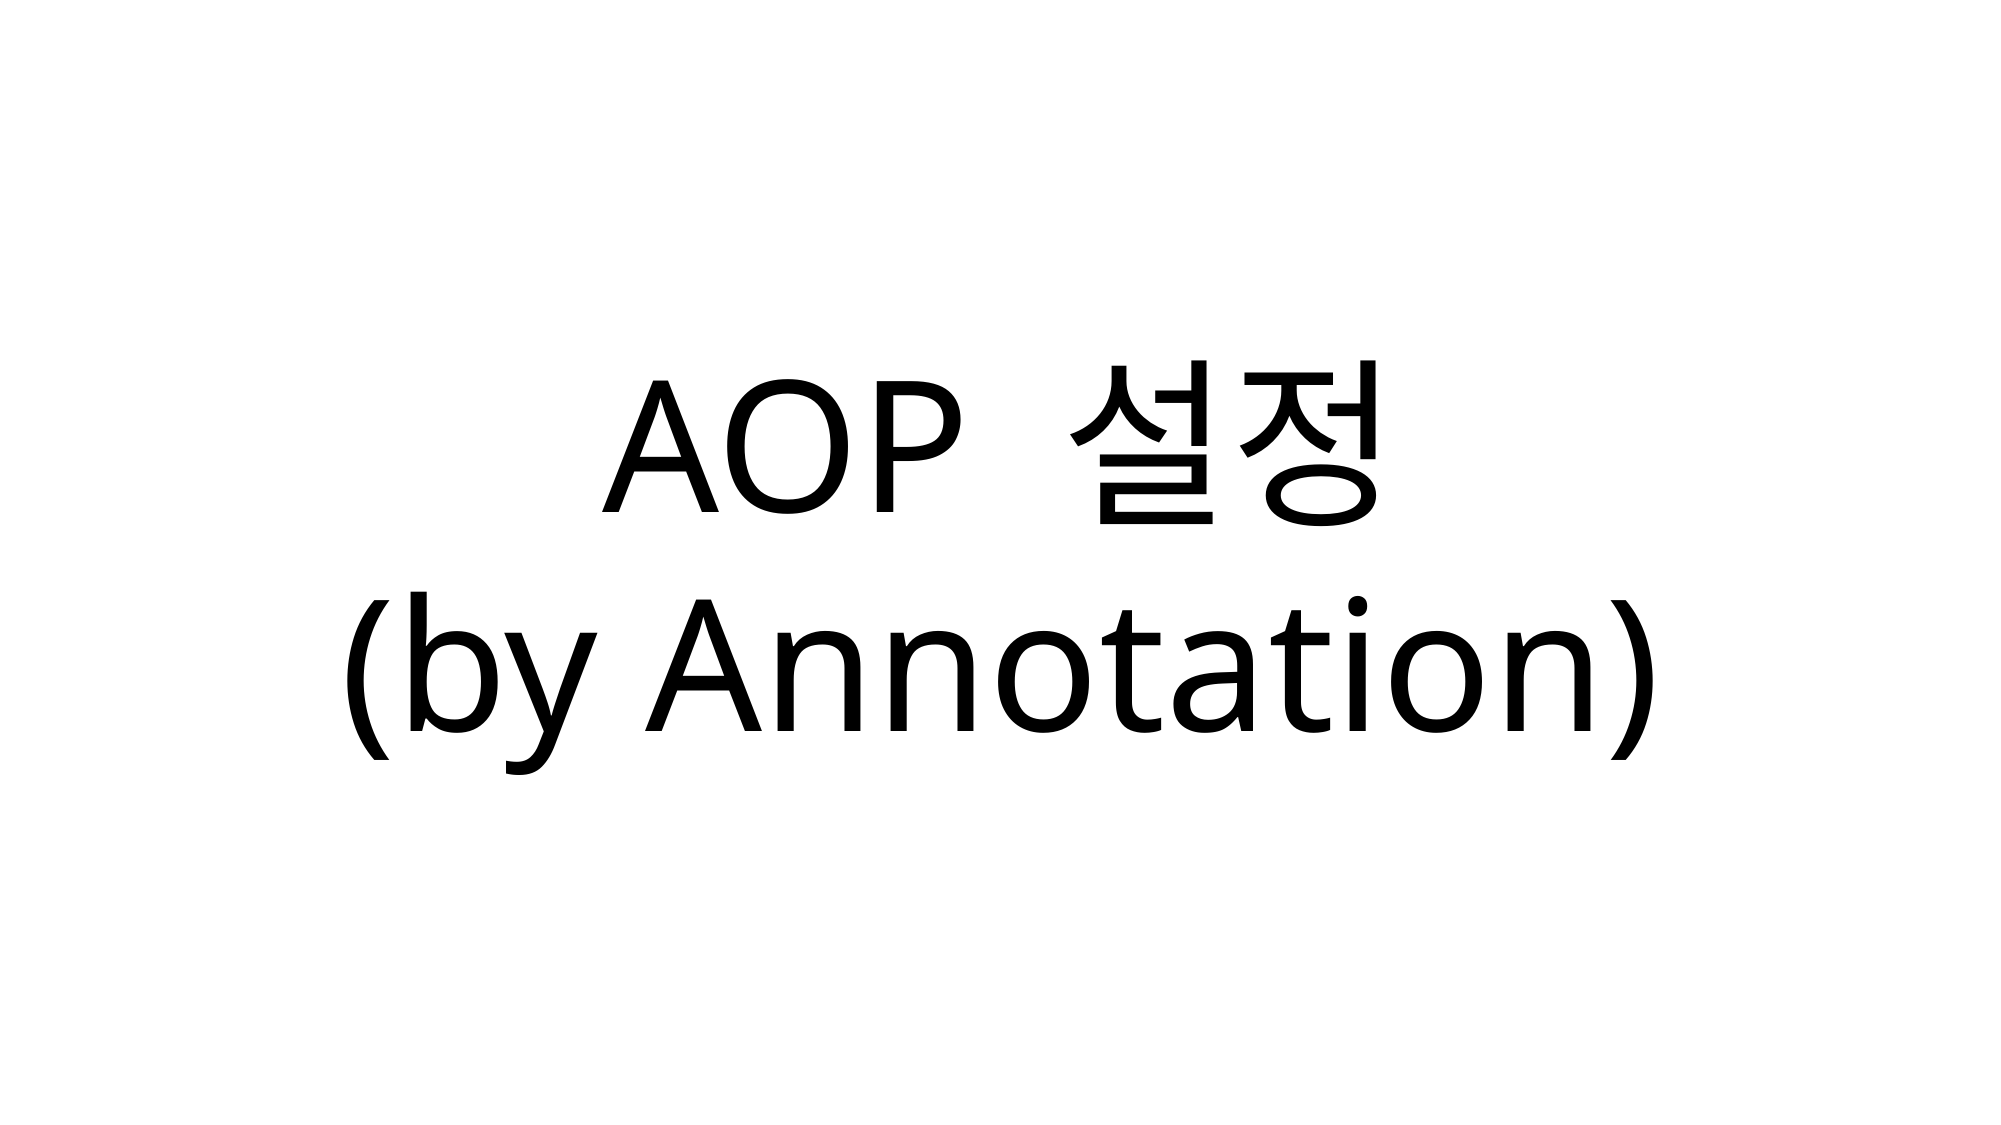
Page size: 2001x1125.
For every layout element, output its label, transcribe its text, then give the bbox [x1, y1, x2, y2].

list AOP 설정 (by Annotation) [26, 21, 1976, 1105]
